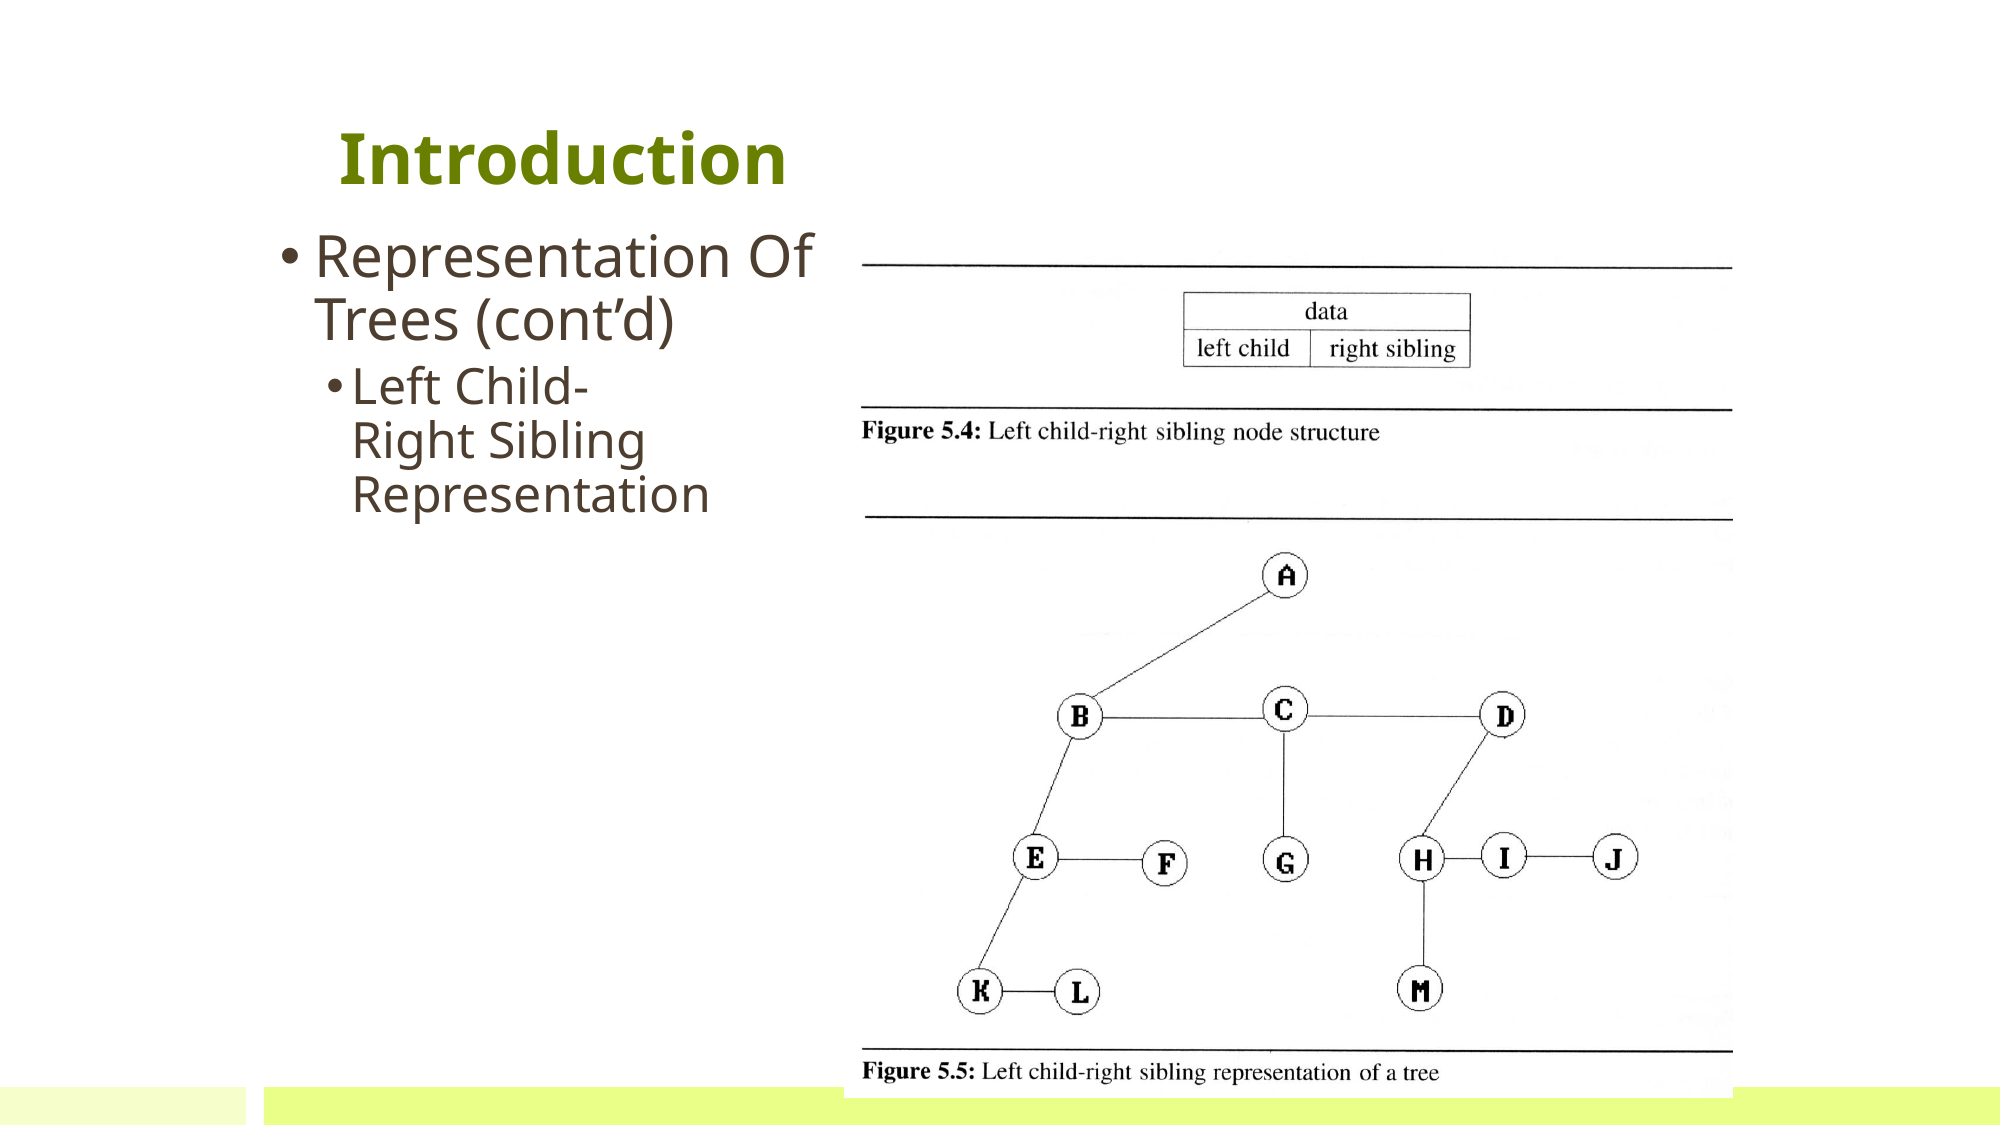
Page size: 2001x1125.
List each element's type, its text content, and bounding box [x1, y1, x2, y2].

picture [844, 491, 1733, 1098]
title Introduction [324, 19, 1675, 207]
list Representation Of Trees (cont’d) Left Child- Right Sibling Representation [264, 220, 1615, 568]
picture [846, 236, 1733, 468]
